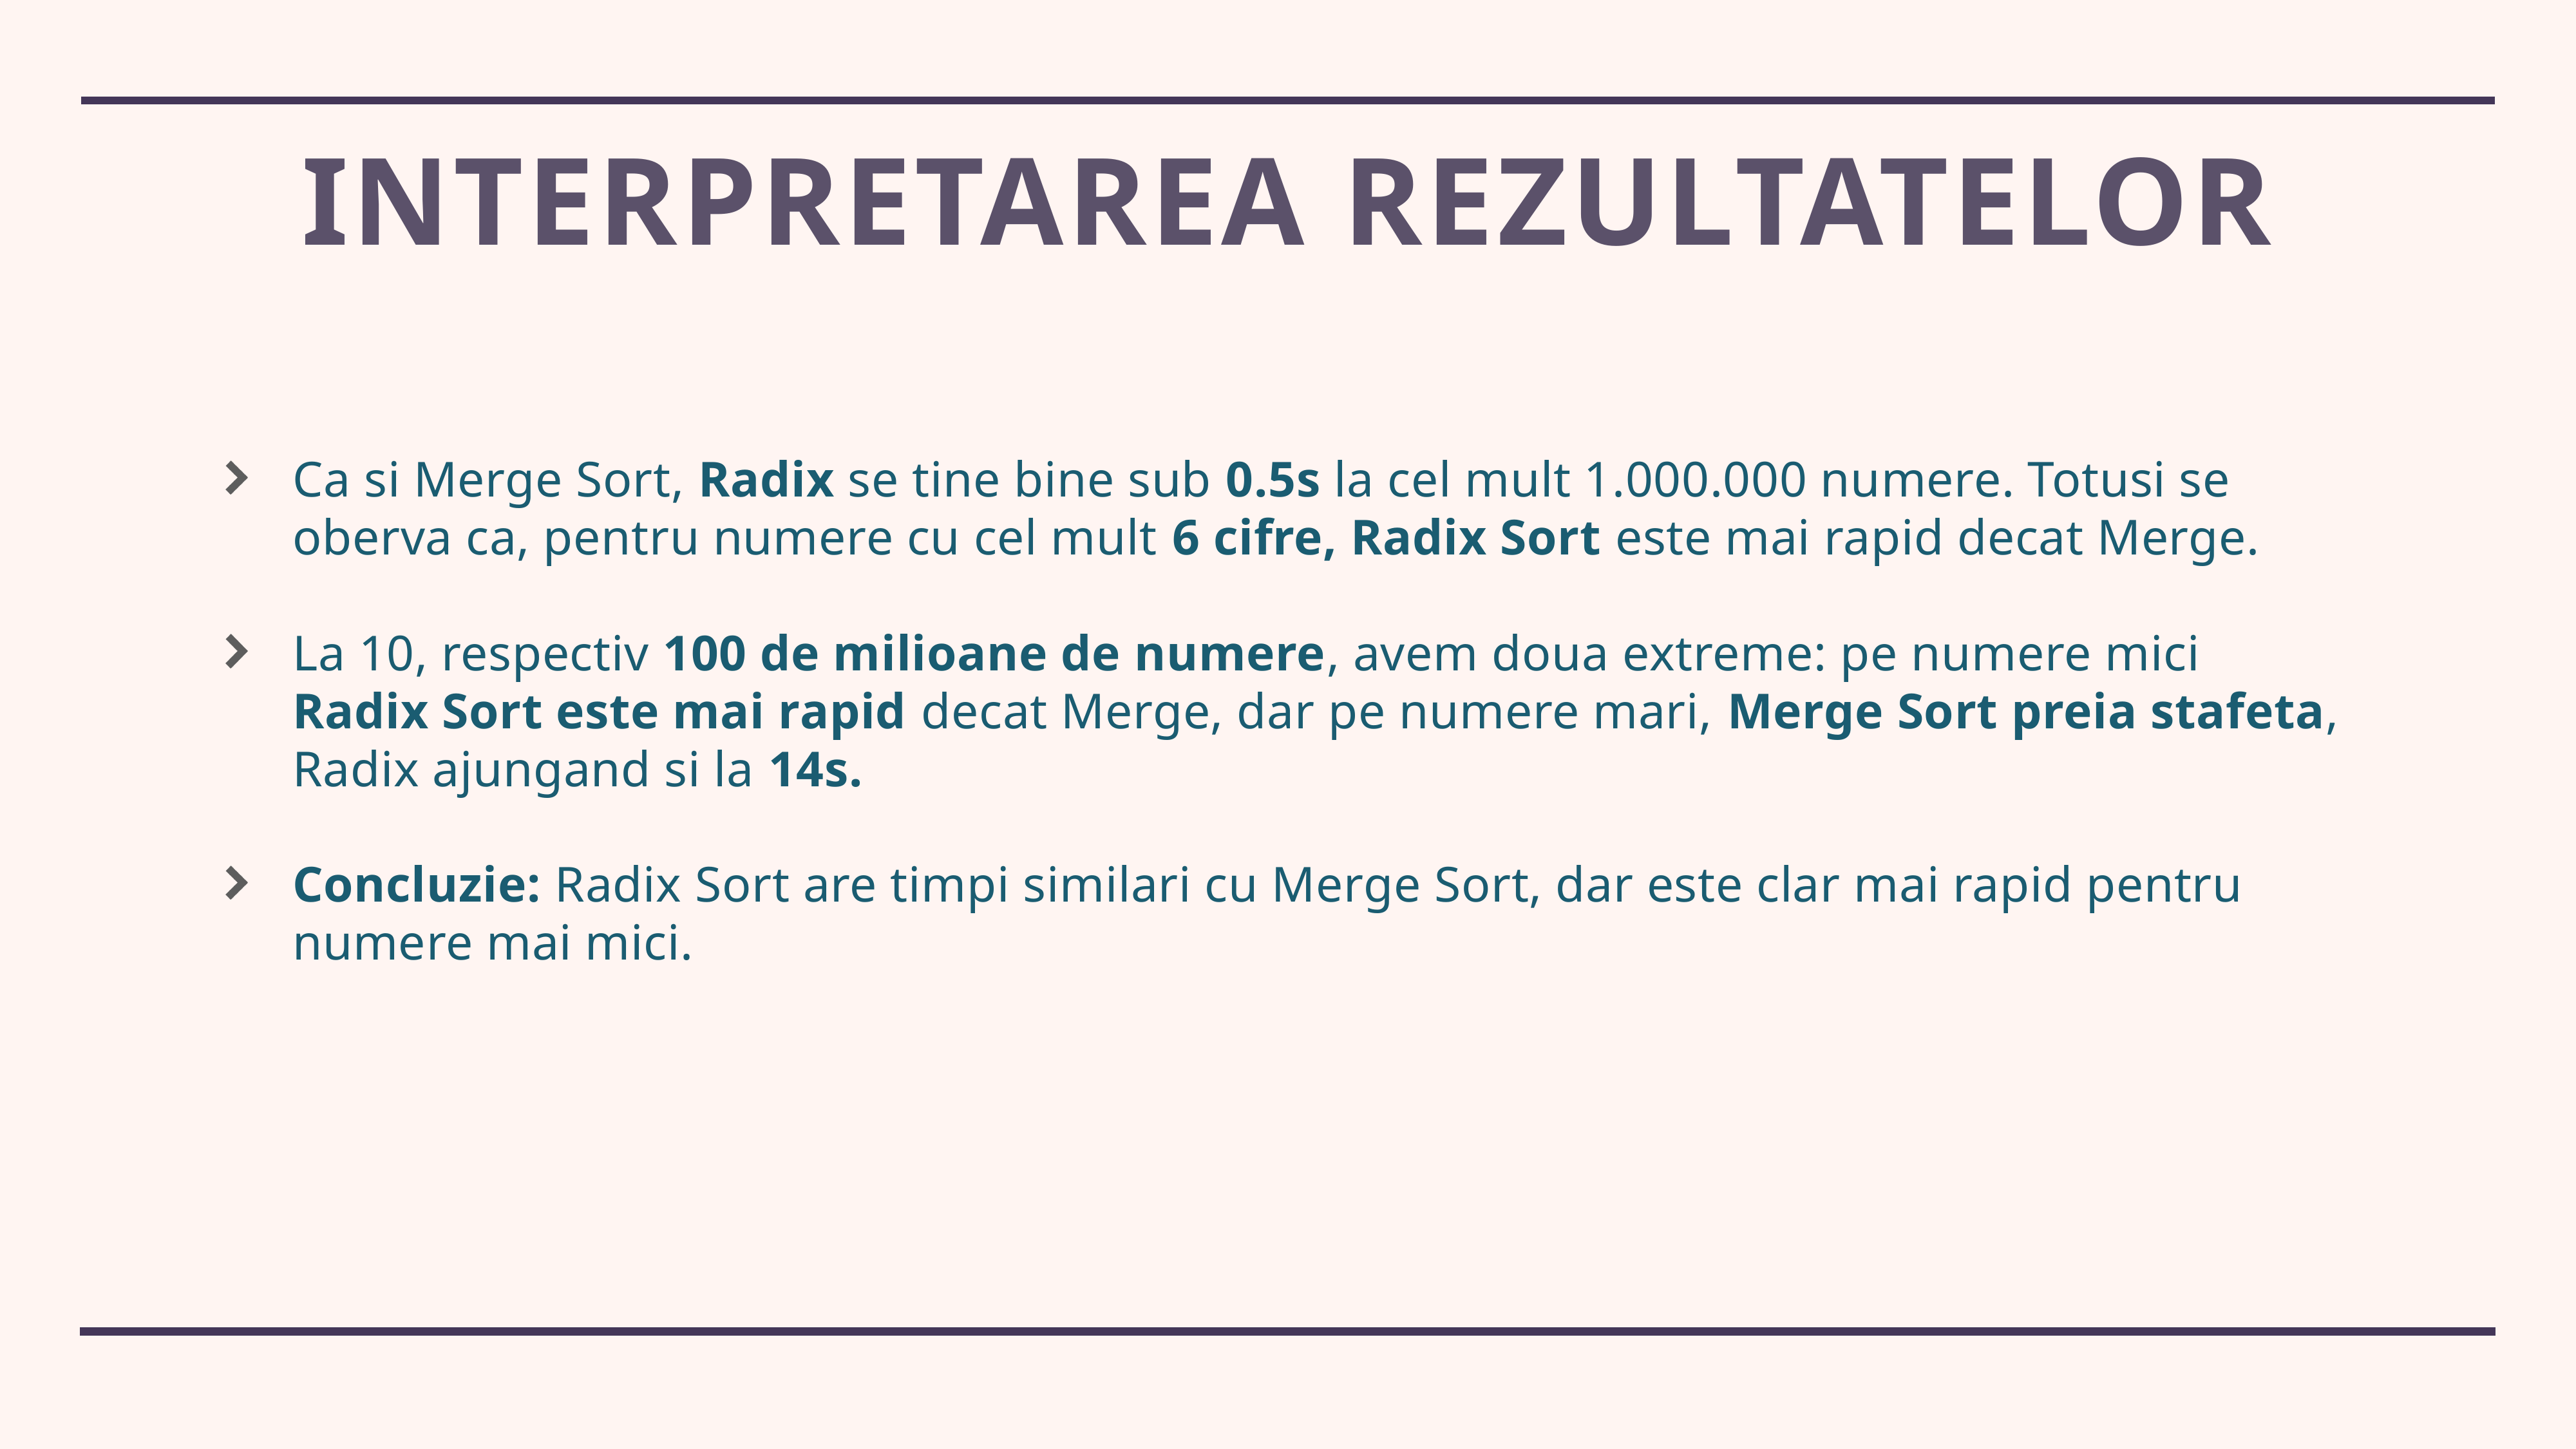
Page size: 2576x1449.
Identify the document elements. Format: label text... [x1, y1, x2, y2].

picture [225, 634, 248, 668]
picture [225, 866, 248, 900]
list Ca si Merge Sort, Radix se tine bine sub 0.5s la cel mult 1.000.000 numere. Totusi se oberva ca, pentru numere cu cel mult 6 cifre, Radix Sort este mai rapid decat Merge. La 10, respectiv 100 de milioane de numere, avem doua extreme: pe numere mici Radix Sort este mai rapid decat Merge, dar pe numere mari, Merge Sort preia stafeta, Radix ajungand si la 14s. Concluzie: Radix Sort are timpi similari cu Merge Sort, dar este clar mai rapid pentru numere mai mici. [220, 442, 2355, 1108]
title interpretarea rezultatelor [220, 135, 2356, 310]
picture [225, 460, 248, 495]
